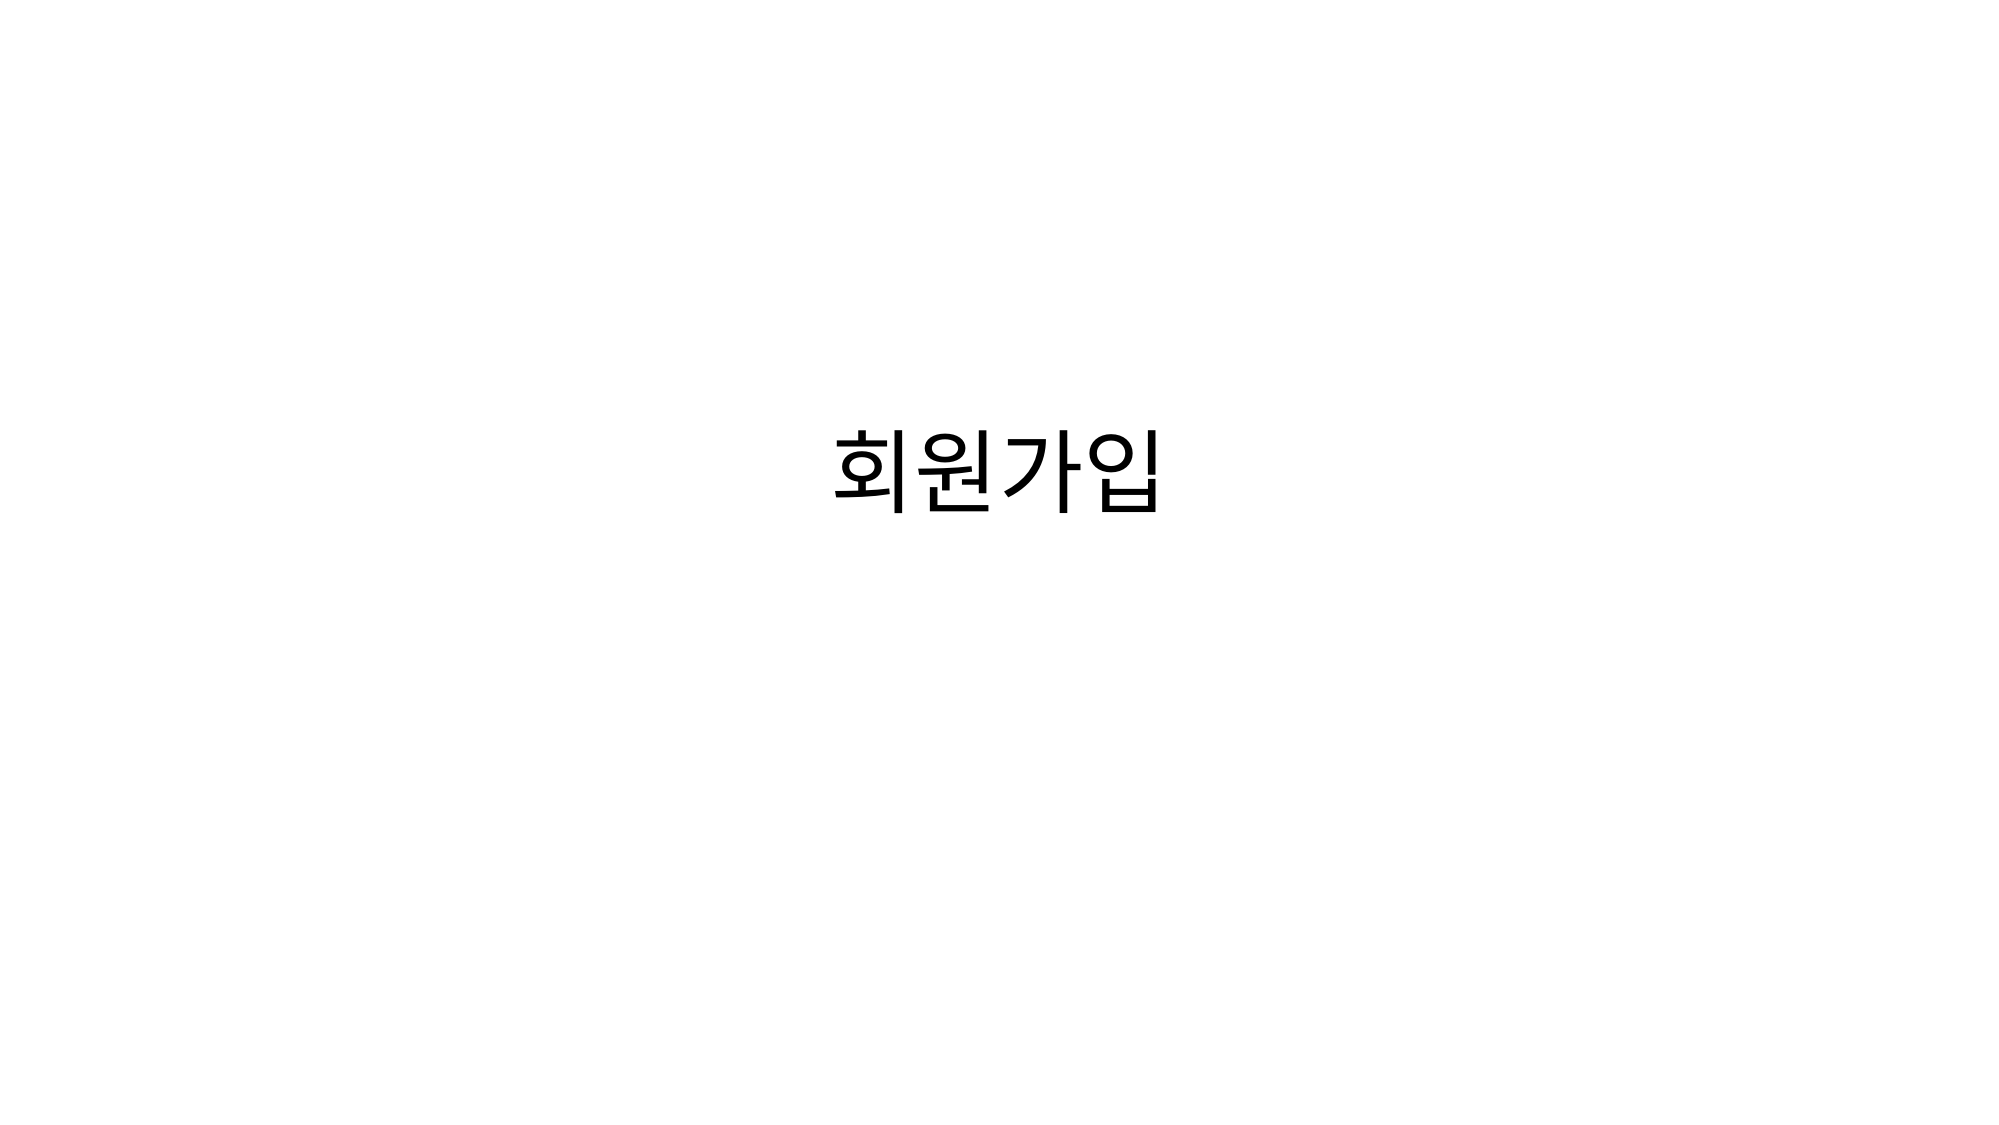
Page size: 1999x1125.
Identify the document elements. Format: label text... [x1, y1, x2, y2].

title 회원가입 [149, 348, 1850, 591]
